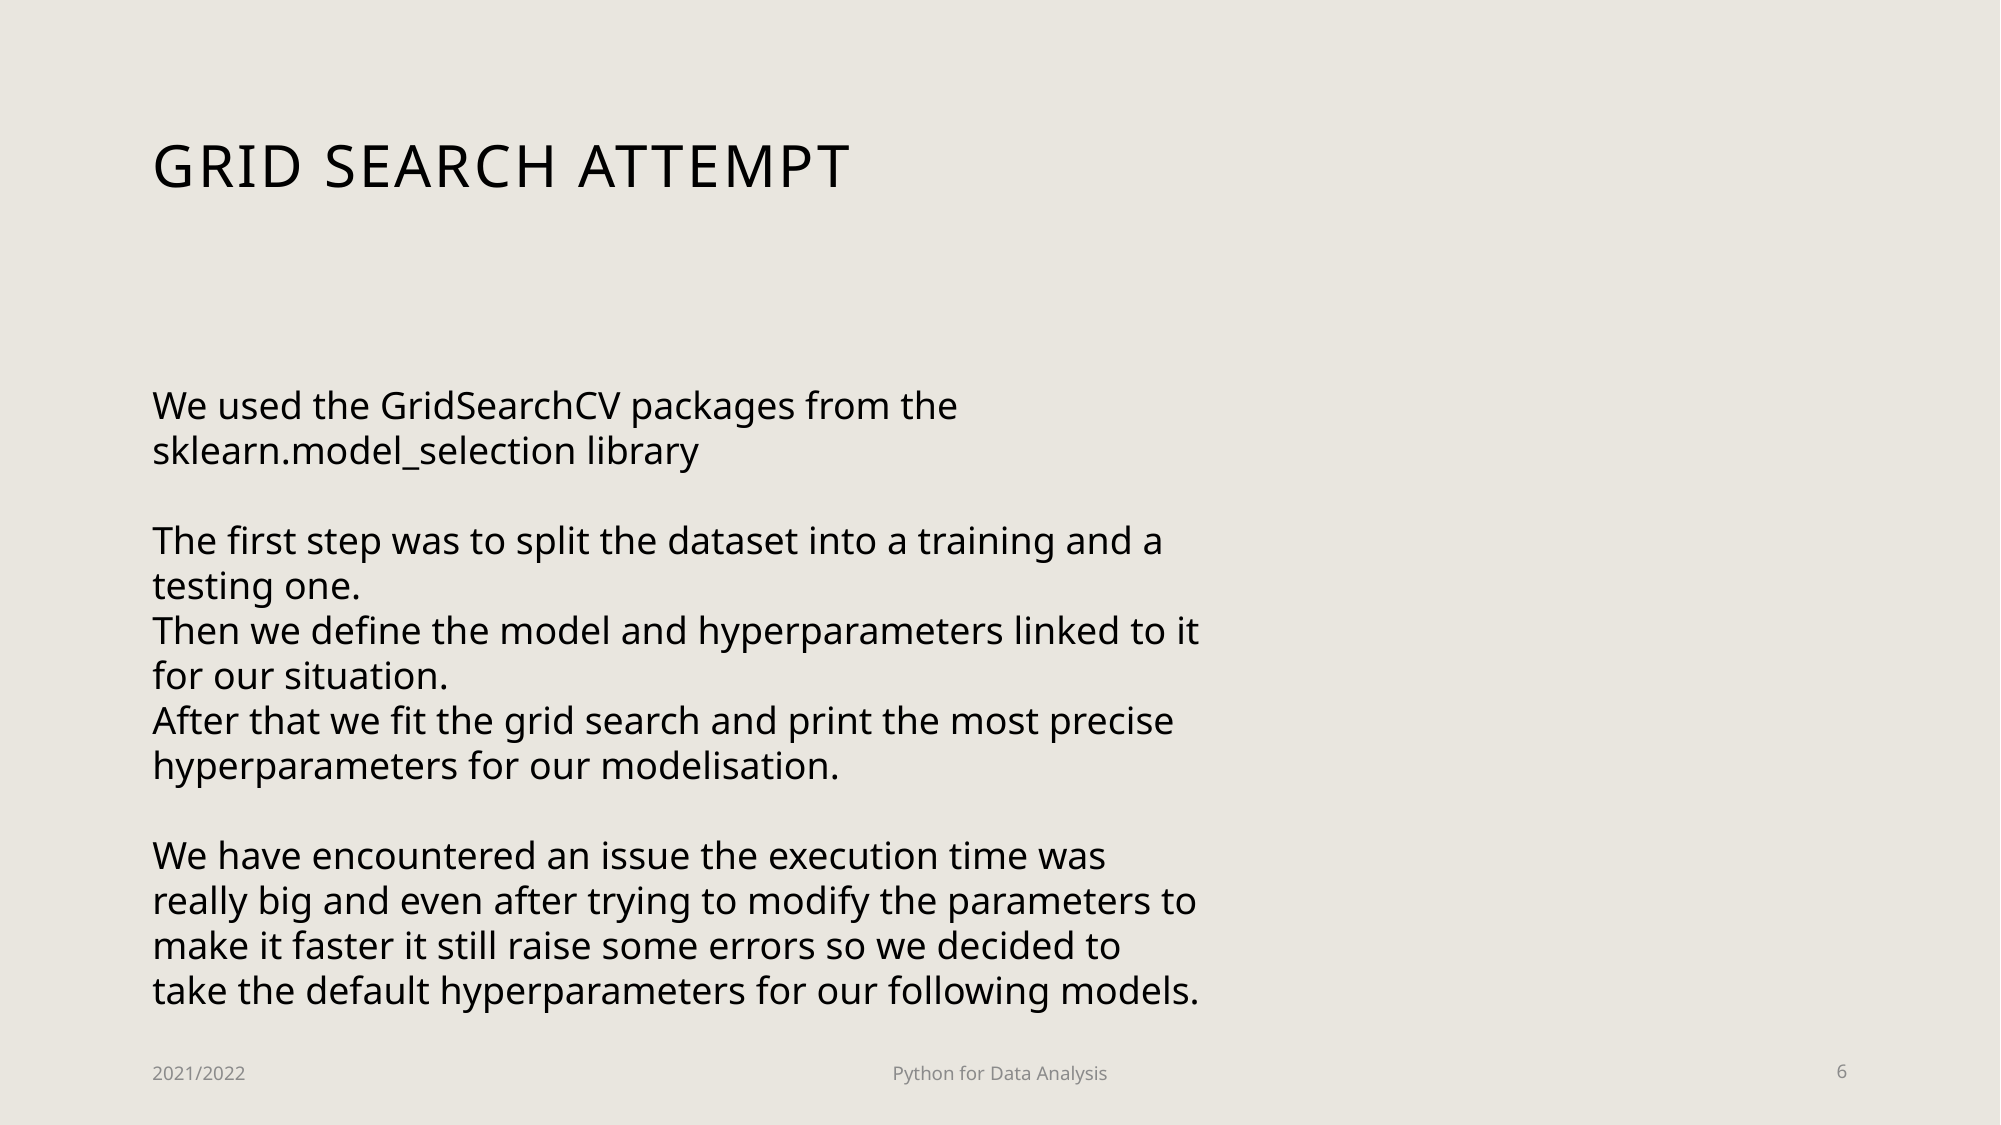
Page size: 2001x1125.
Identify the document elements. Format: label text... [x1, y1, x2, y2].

text_box We used the GridSearchCV packages from the sklearn.model_selection library The first step was to split the dataset into a training and a testing one. Then we define the model and hyperparameters linked to it for our situation. After that we fit the grid search and print the most precise hyperparameters for our modelisation. We have encountered an issue the execution time was really big and even after trying to modify the parameters to make it faster it still raise some errors so we decided to take the default hyperparameters for our following models. [137, 374, 1218, 1020]
title Grid Search attempt [137, 59, 1863, 278]
footer Python for Data Analysis [662, 1042, 1338, 1103]
slide_number 2021/2022 [137, 1042, 588, 1103]
slide_number 6 [1412, 1042, 1863, 1103]
